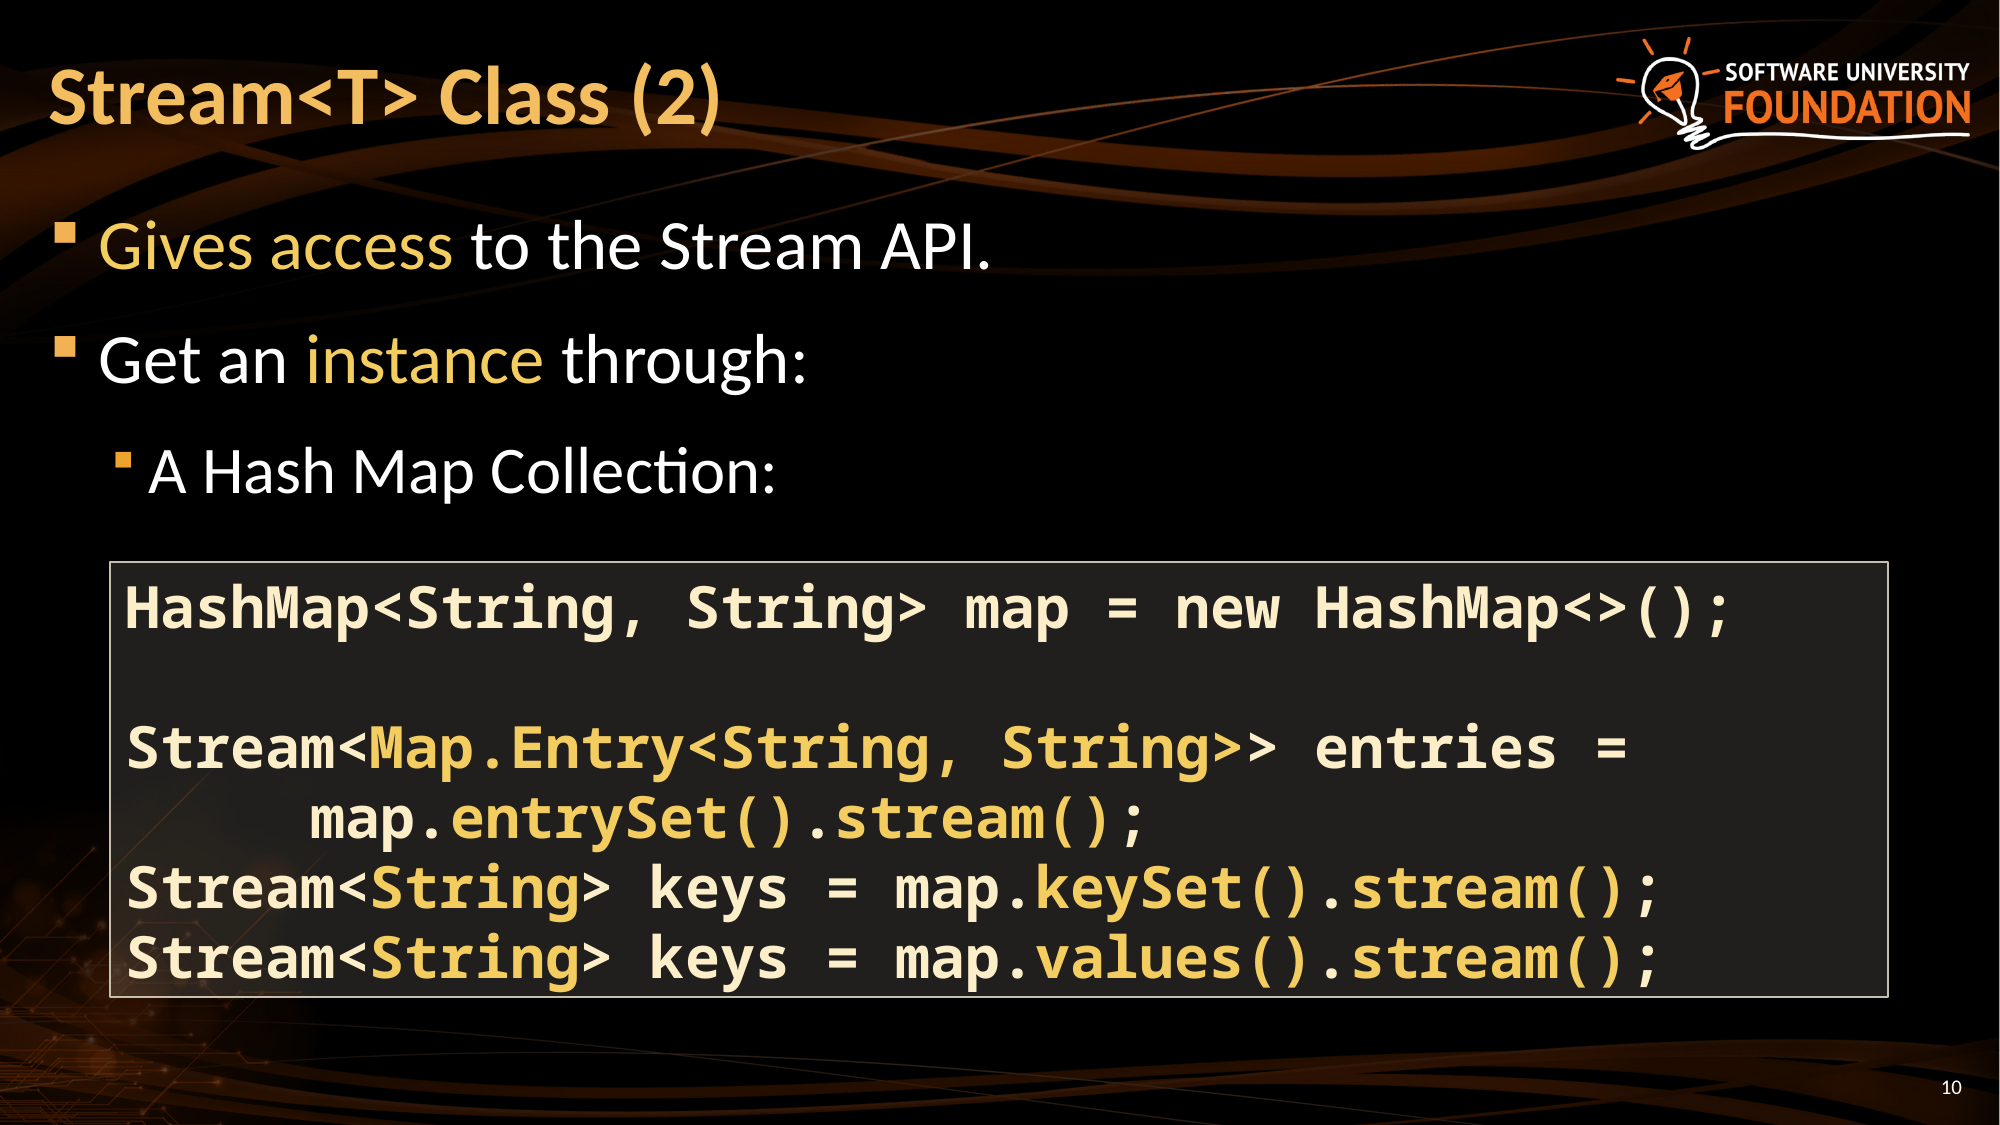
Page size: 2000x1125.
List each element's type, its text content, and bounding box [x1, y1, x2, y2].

title Stream<T> Class (2) [30, 6, 1602, 189]
text_box HashMap<String, String> map = new HashMap<>(); Stream<Map.Entry<String, String>> entries = map.entrySet().stream(); Stream<String> keys = map.keySet().stream(); Stream<String> keys = map.values().stream(); [110, 562, 1889, 998]
picture [0, 0, 2000, 1125]
list Gives access to the Stream API. Get an instance through: A Hash Map Collection: [31, 188, 1968, 1103]
